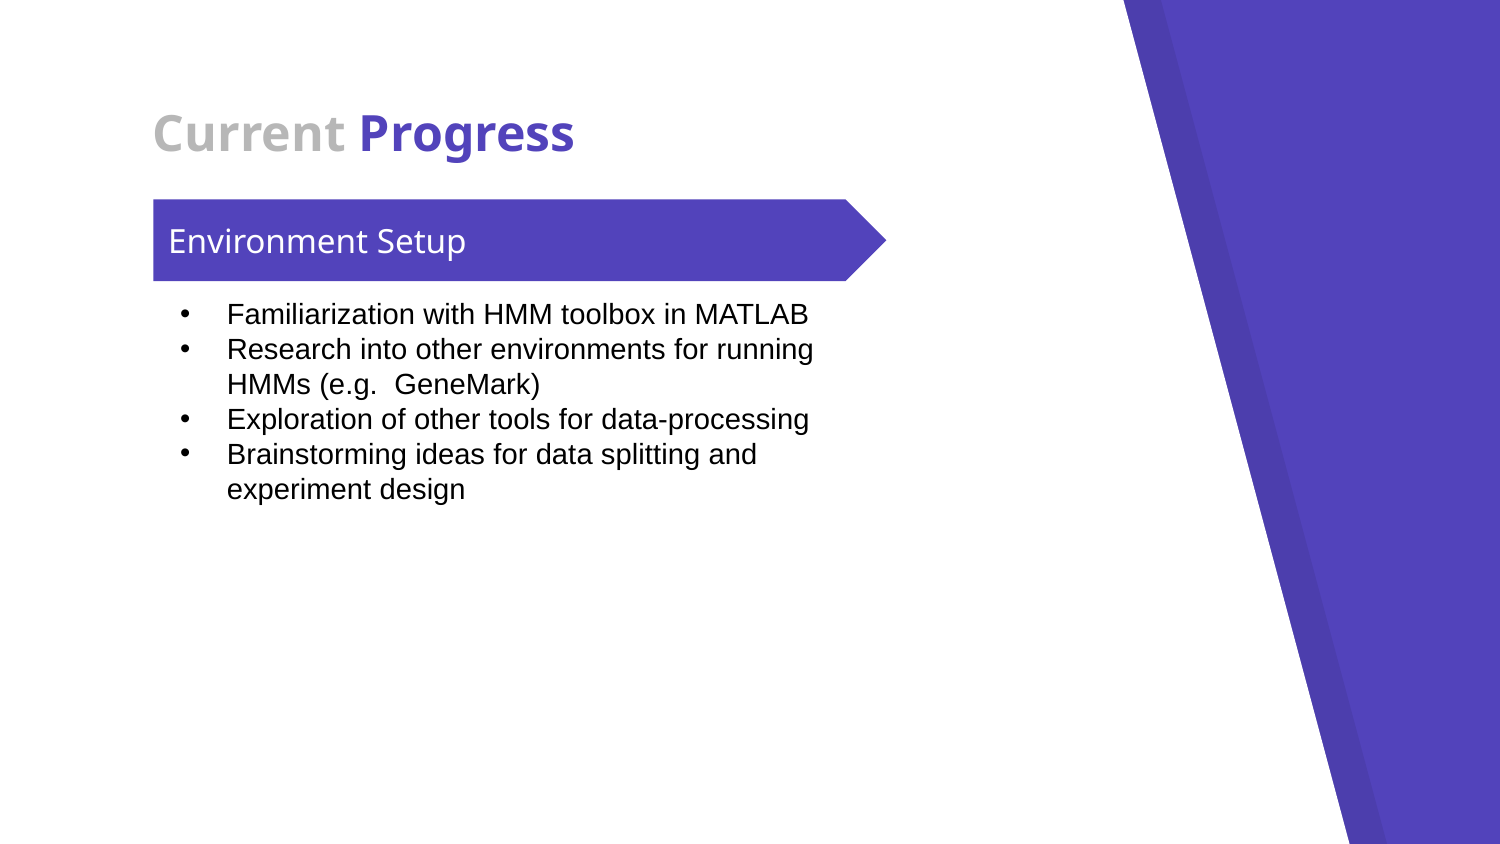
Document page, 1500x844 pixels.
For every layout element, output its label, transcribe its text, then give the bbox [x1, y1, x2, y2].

text_box Environment Setup [151, 197, 889, 284]
text_box Familiarization with HMM toolbox in MATLAB Research into other environments for running HMMs (e.g. GeneMark) Exploration of other tools for data-processing Brainstorming ideas for data splitting and experiment design [165, 288, 861, 513]
text_box Current Progress [137, 109, 926, 177]
